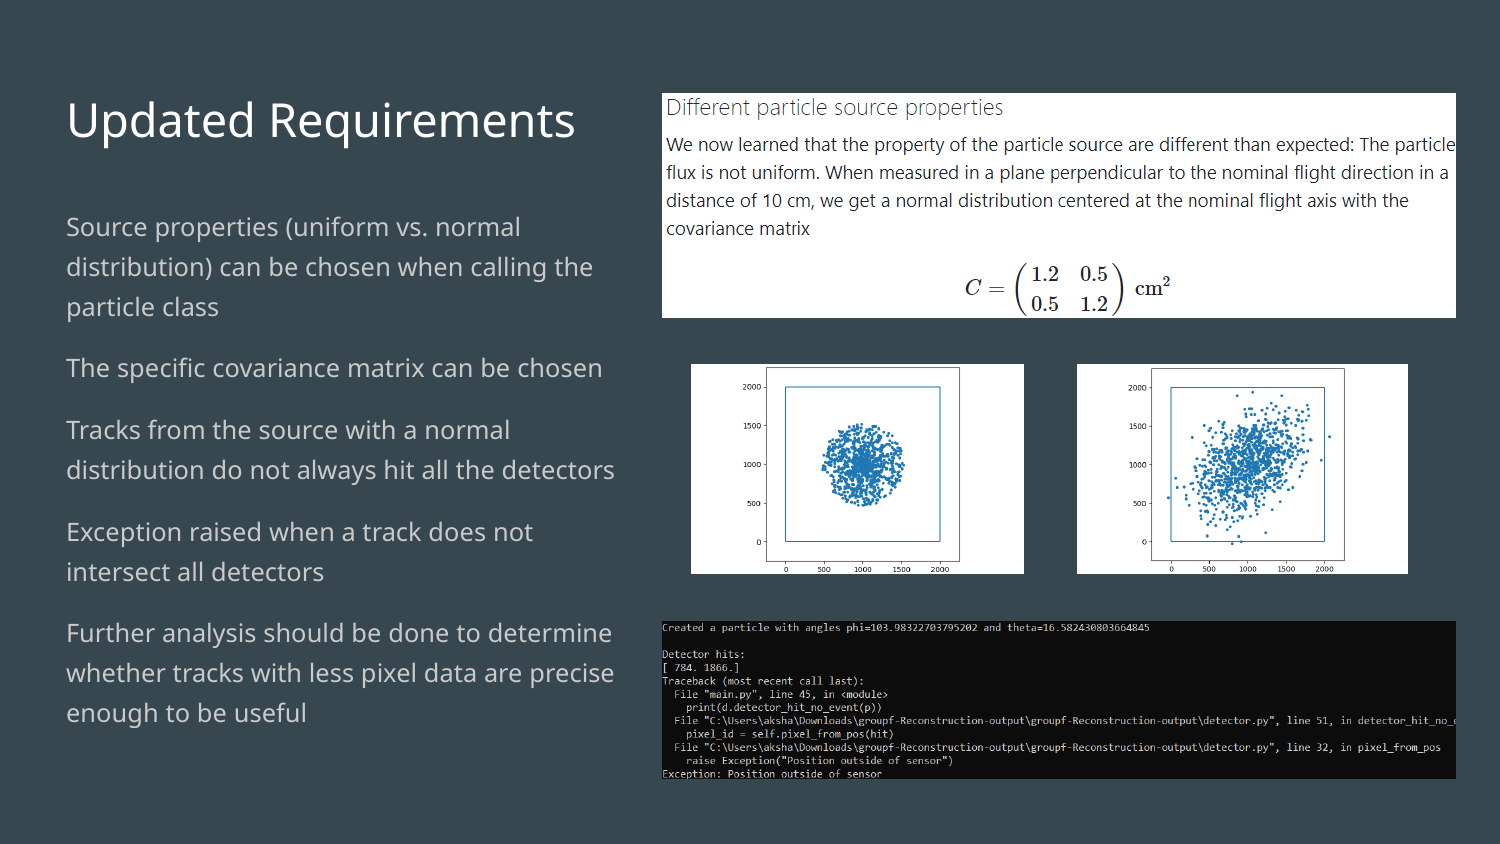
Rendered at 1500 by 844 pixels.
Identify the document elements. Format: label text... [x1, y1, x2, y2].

picture [1077, 364, 1408, 574]
picture [662, 92, 1457, 318]
picture [662, 621, 1457, 779]
picture [690, 364, 1024, 574]
list Source properties (uniform vs. normal distribution) can be chosen when calling the particle class The specific covariance matrix can be chosen Tracks from the source with a normal distribution do not always hit all the detectors Exception raised when a track does not intersect all detectors Further analysis should be done to determine whether tracks with less pixel data are precise enough to be useful [51, 189, 647, 750]
title Updated Requirements [51, 72, 1449, 167]
